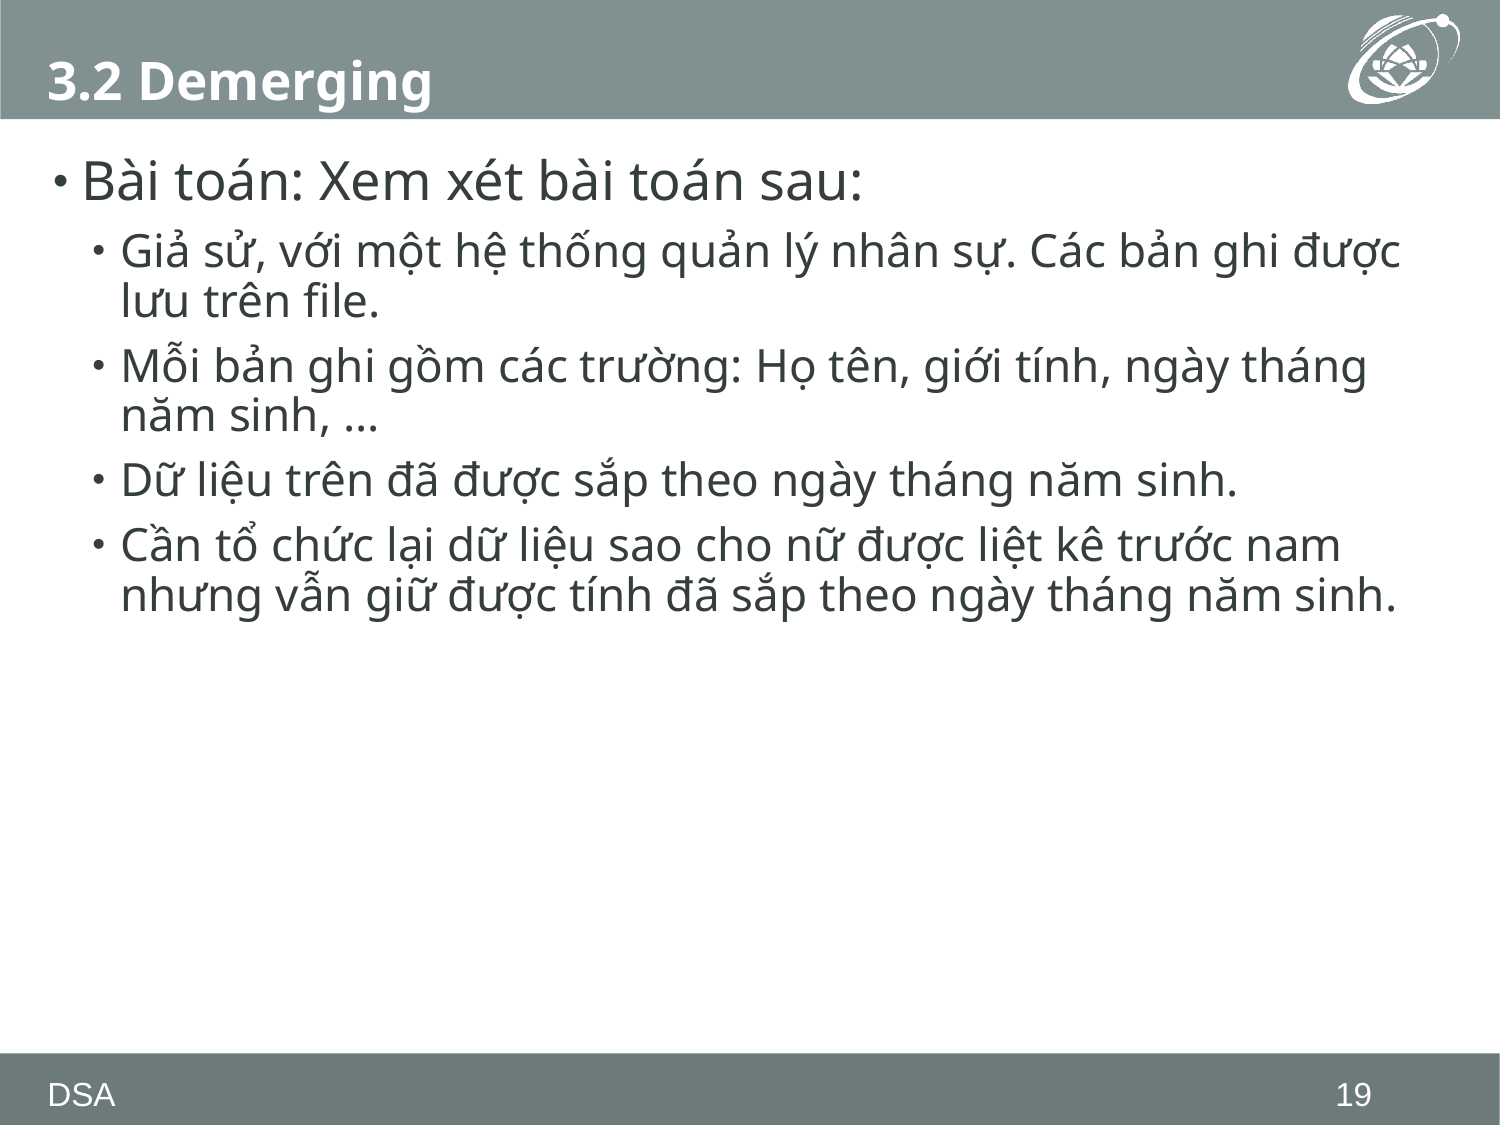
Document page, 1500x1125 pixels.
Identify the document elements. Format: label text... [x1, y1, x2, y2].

title 3.2 Demerging [32, 0, 1468, 120]
list Bài toán: Xem xét bài toán sau: Giả sử, với một hệ thống quản lý nhân sự. Các bản ghi được lưu trên file. Mỗi bản ghi gồm các trường: Họ tên, giới tính, ngày tháng năm sinh, ... Dữ liệu trên đã được sắp theo ngày tháng năm sinh. Cần tổ chức lại dữ liệu sao cho nữ được liệt kê trước nam nhưng vẫn giữ được tính đã sắp theo ngày tháng năm sinh. [32, 146, 1468, 1054]
footer DSA [32, 1073, 1075, 1113]
slide_number 19 [1270, 1073, 1388, 1113]
